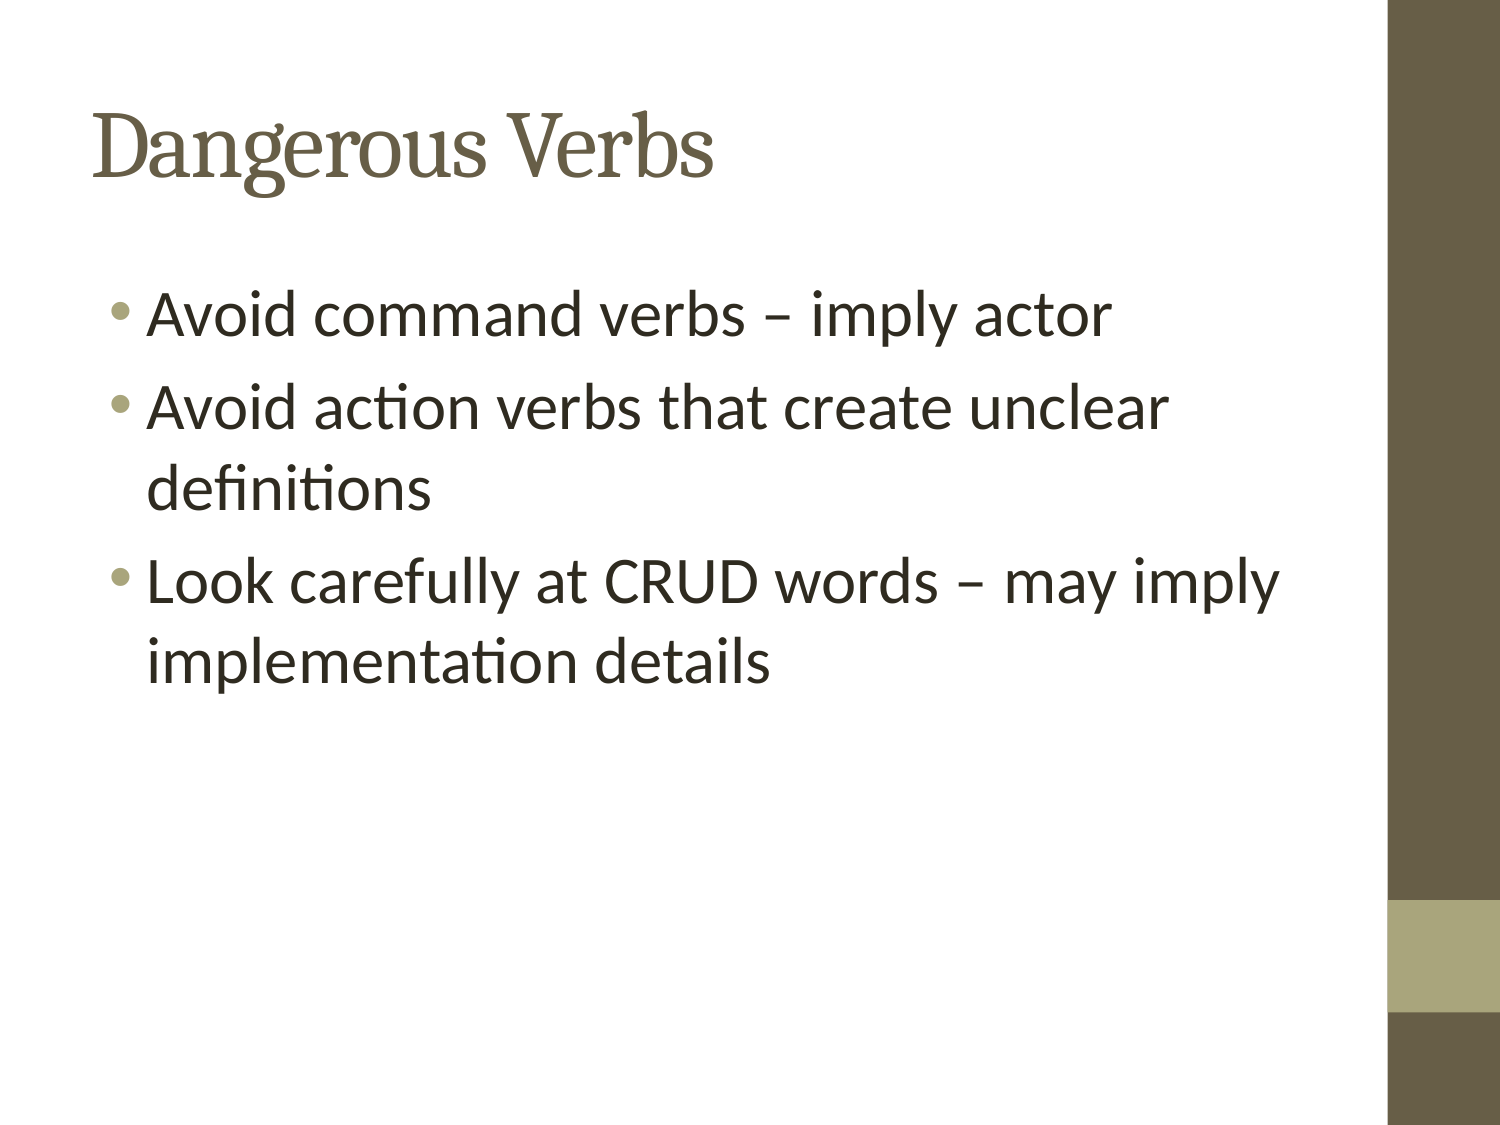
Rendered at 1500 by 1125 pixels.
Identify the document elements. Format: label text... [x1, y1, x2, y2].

list Avoid command verbs – imply actor Avoid action verbs that create unclear definitions Look carefully at CRUD words – may imply implementation details [75, 262, 1325, 1050]
title Dangerous Verbs [75, 45, 1325, 233]
